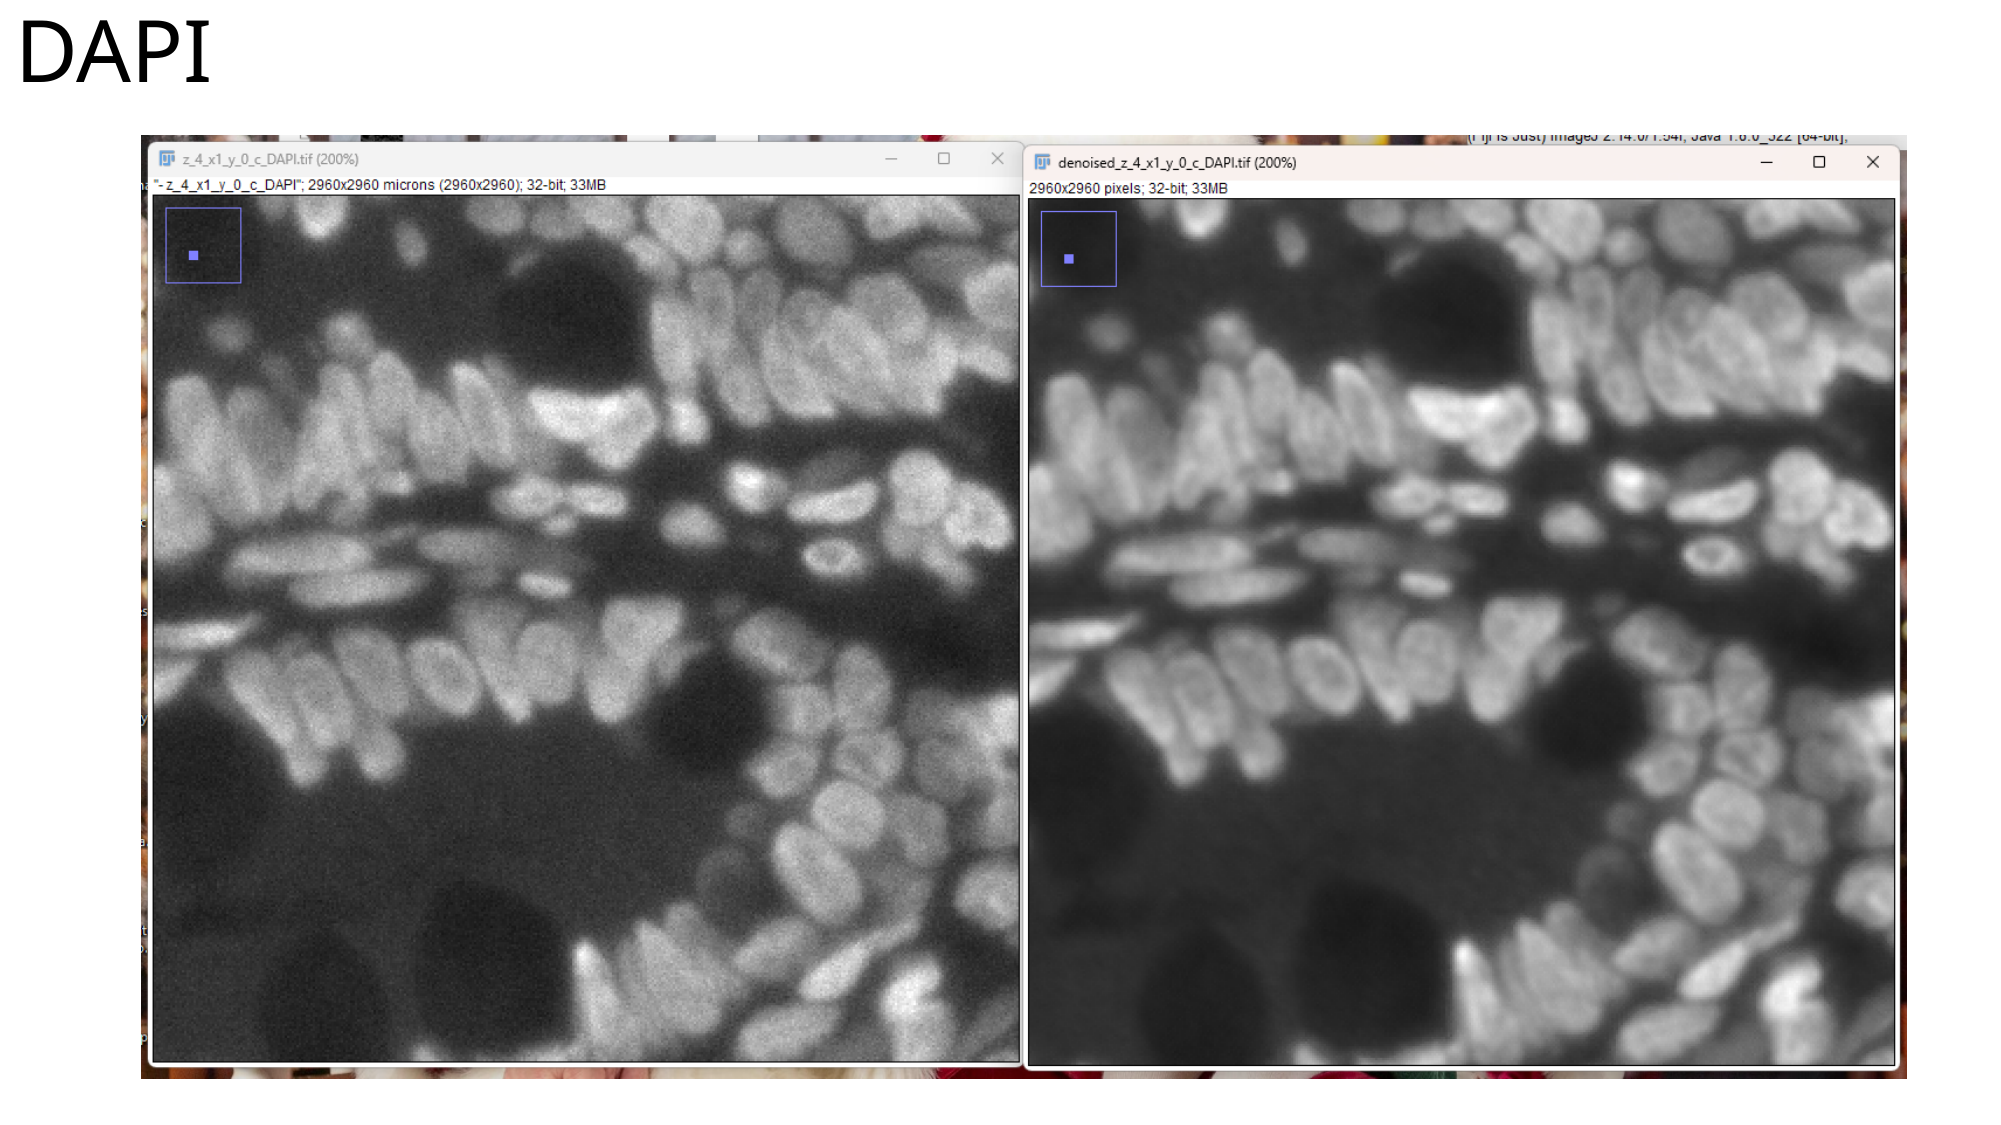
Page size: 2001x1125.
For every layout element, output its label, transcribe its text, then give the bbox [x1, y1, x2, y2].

picture [141, 135, 1907, 1079]
title DAPI [0, 0, 1725, 109]
